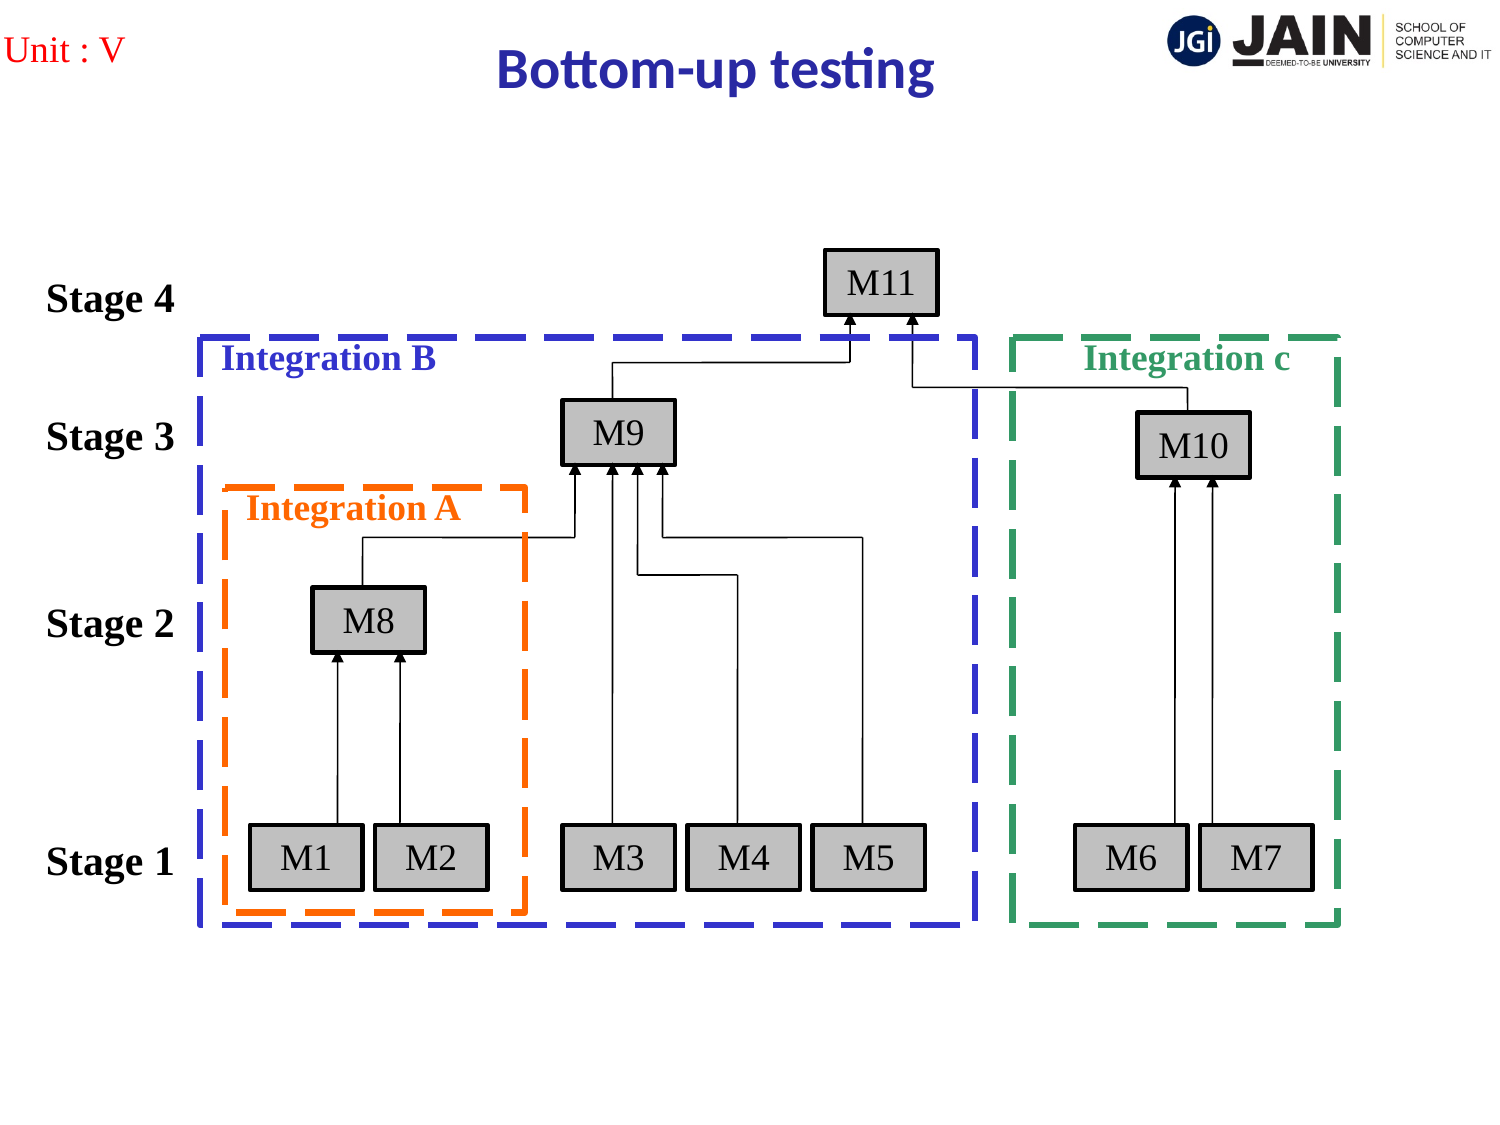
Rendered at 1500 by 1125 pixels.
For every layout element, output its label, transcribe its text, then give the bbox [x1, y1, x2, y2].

text_box [843, 312, 857, 337]
text_box Bottom-up testing [425, 29, 1007, 100]
picture [1162, 8, 1500, 73]
text_box Stage 2 [37, 587, 213, 653]
text_box [906, 312, 919, 337]
text_box Unit : V [3, 8, 238, 70]
text_box [200, 337, 976, 925]
text_box Integration B [212, 324, 475, 386]
text_box M11 [825, 249, 938, 315]
text_box Integration c [1074, 324, 1338, 386]
text_box Stage 3 [37, 399, 200, 465]
text_box [1012, 337, 1338, 925]
text_box Stage 4 [37, 262, 200, 328]
text_box Stage 1 [37, 824, 200, 891]
